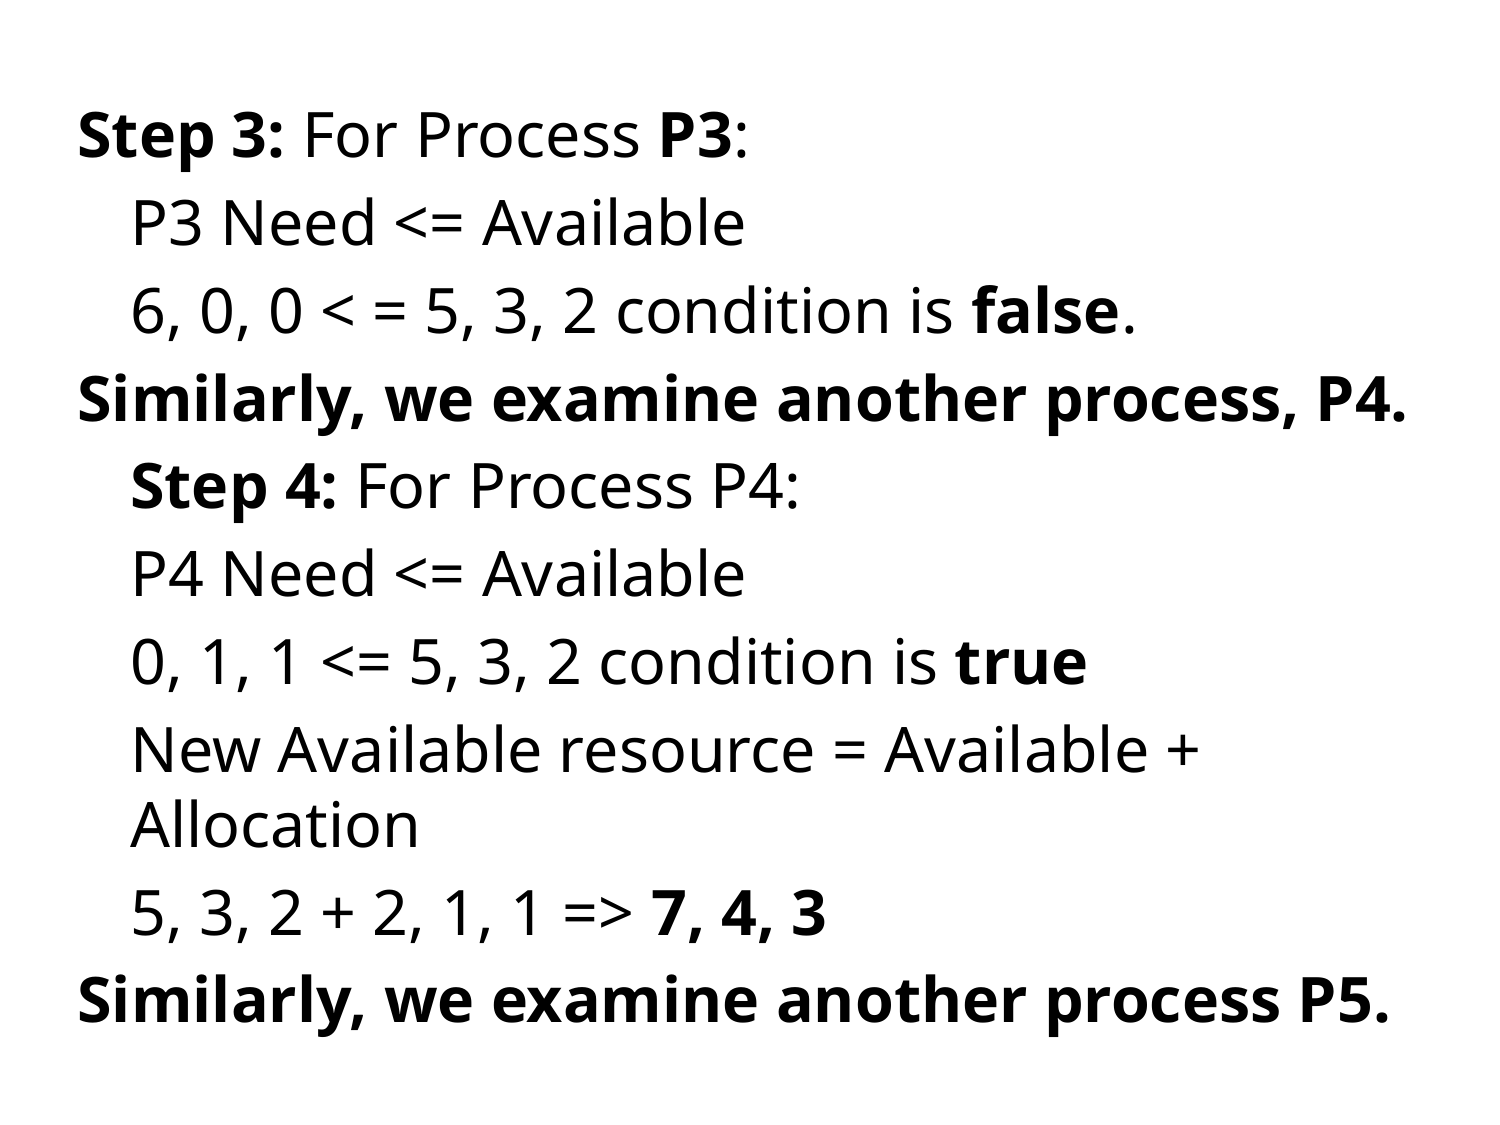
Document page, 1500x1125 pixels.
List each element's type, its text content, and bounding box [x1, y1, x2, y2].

list Step 3: For Process P3: P3 Need <= Available 6, 0, 0 < = 5, 3, 2 condition is false. Similarly, we examine another process, P4. Step 4: For Process P4: P4 Need <= Available 0, 1, 1 <= 5, 3, 2 condition is true New Available resource = Available + Allocation 5, 3, 2 + 2, 1, 1 => 7, 4, 3 Similarly, we examine another process P5. [62, 87, 1463, 1050]
